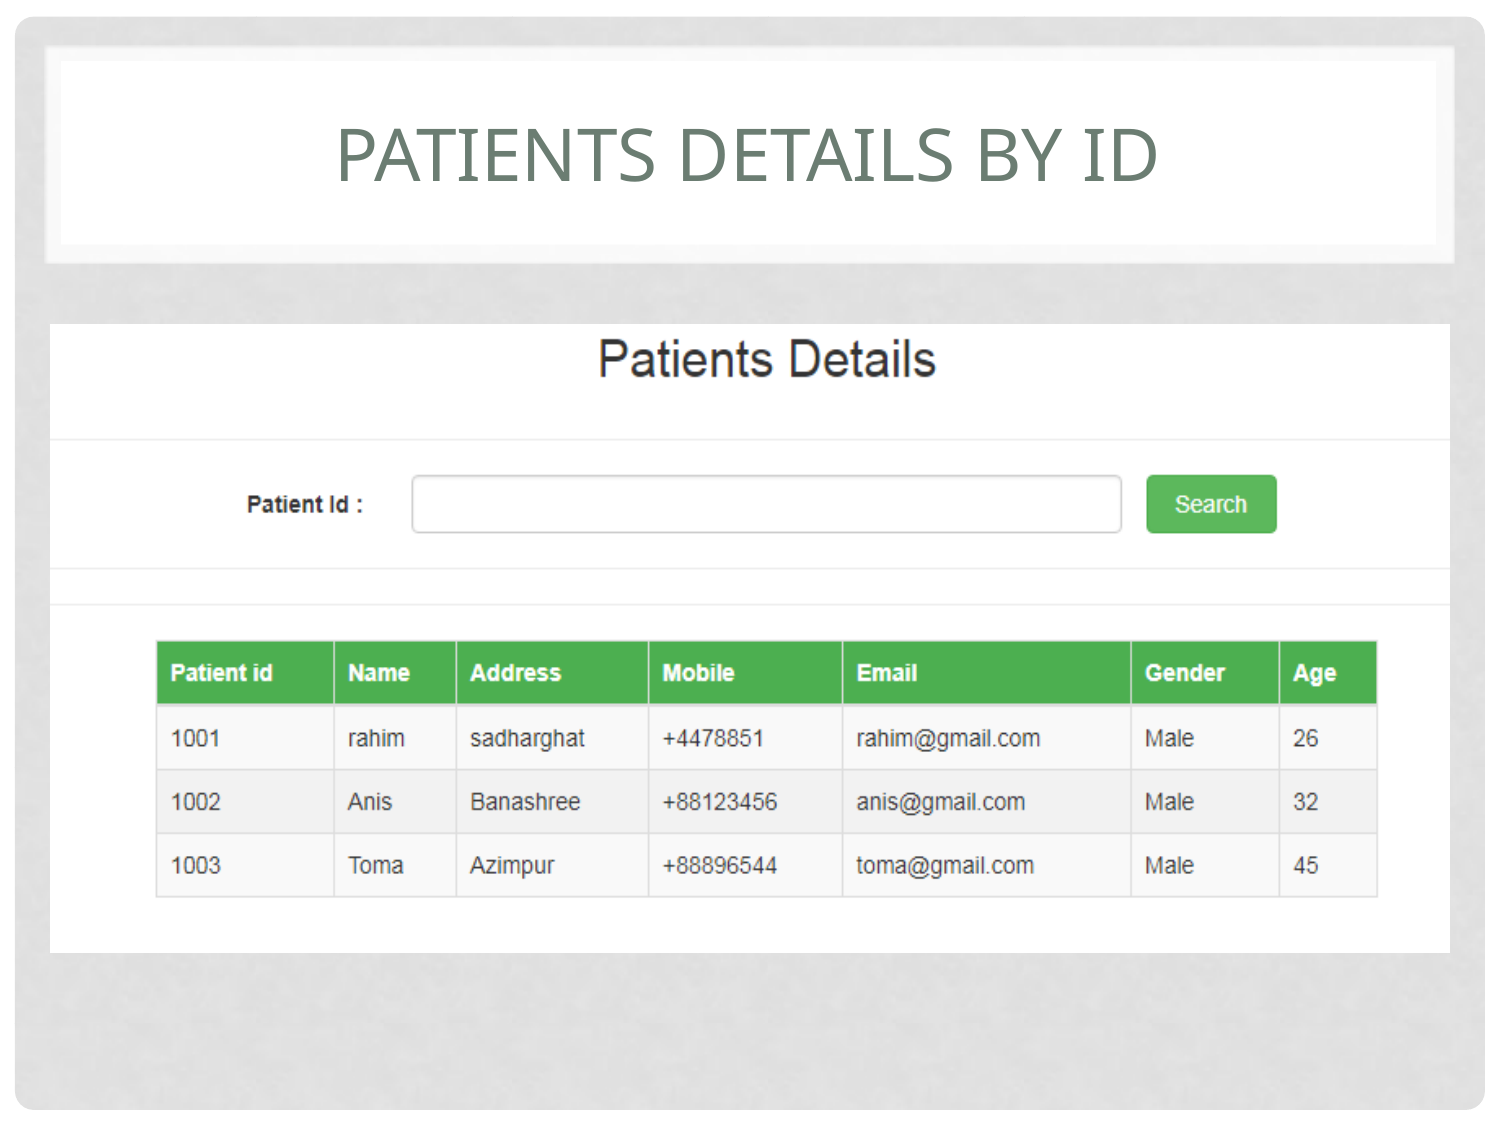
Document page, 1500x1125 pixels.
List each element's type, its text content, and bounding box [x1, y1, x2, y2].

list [49, 324, 1451, 953]
title Patients details by id [69, 66, 1425, 238]
